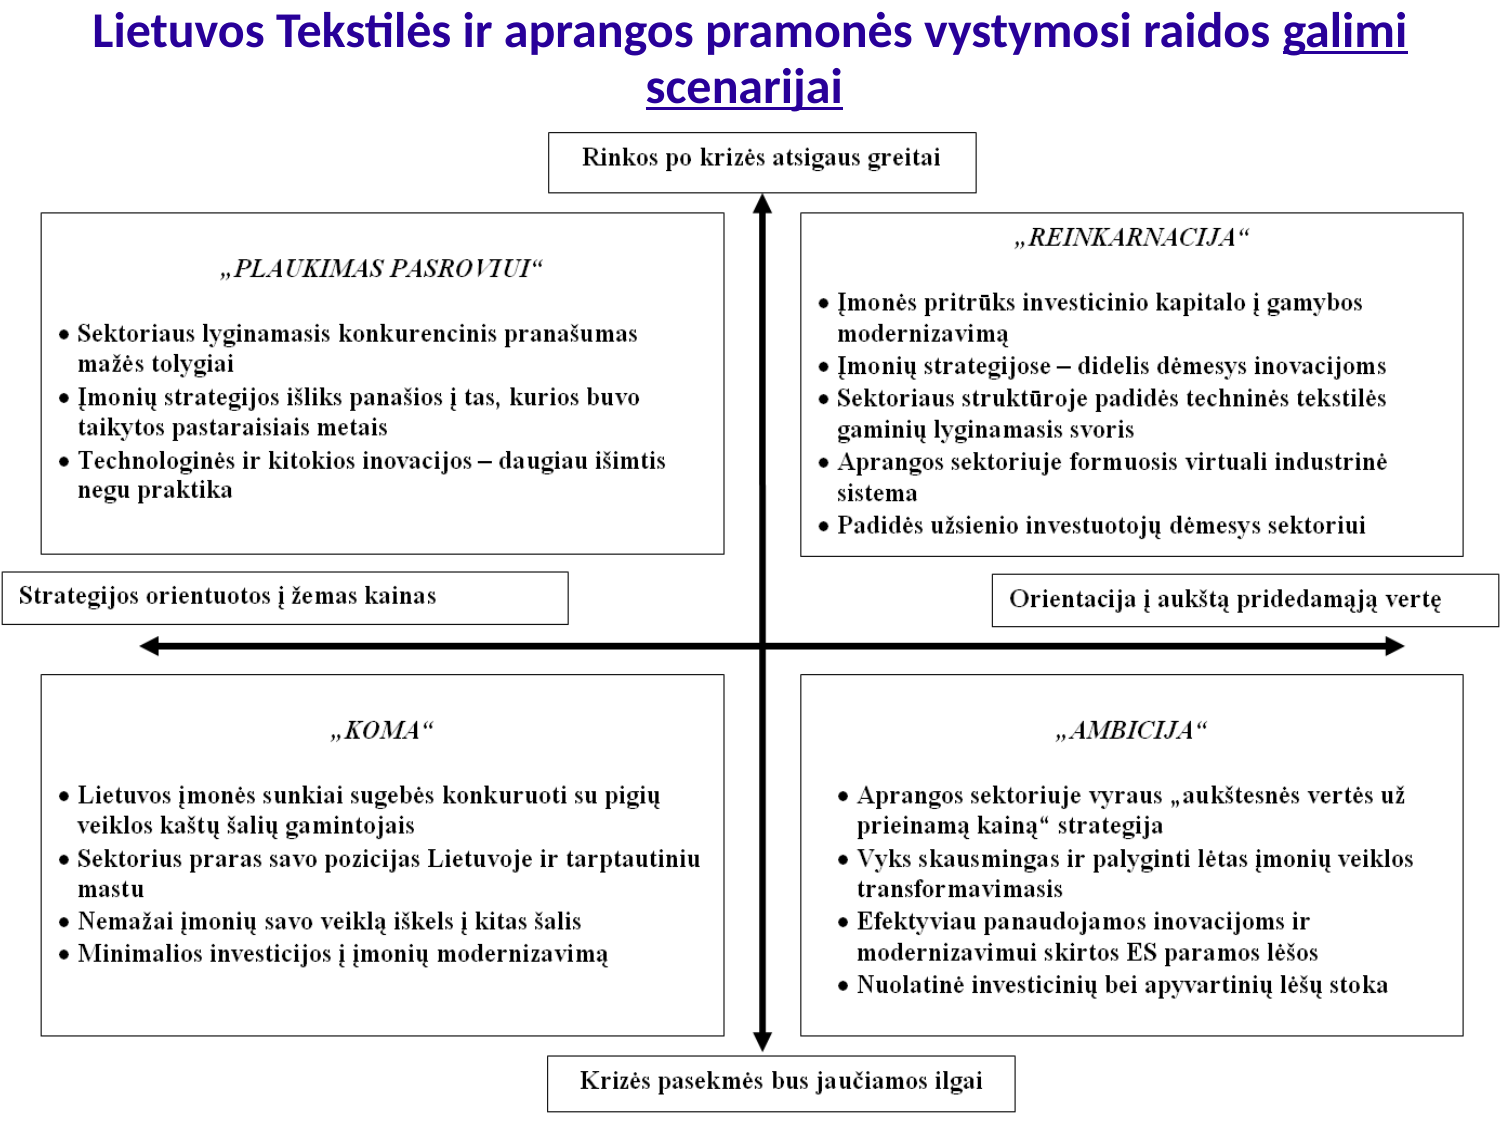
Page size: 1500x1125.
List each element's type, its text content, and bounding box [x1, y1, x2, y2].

text_box Lietuvos Tekstilės ir aprangos pramonės vystymosi raidos galimi scenarijai [0, 0, 1500, 113]
picture [0, 113, 1500, 1125]
